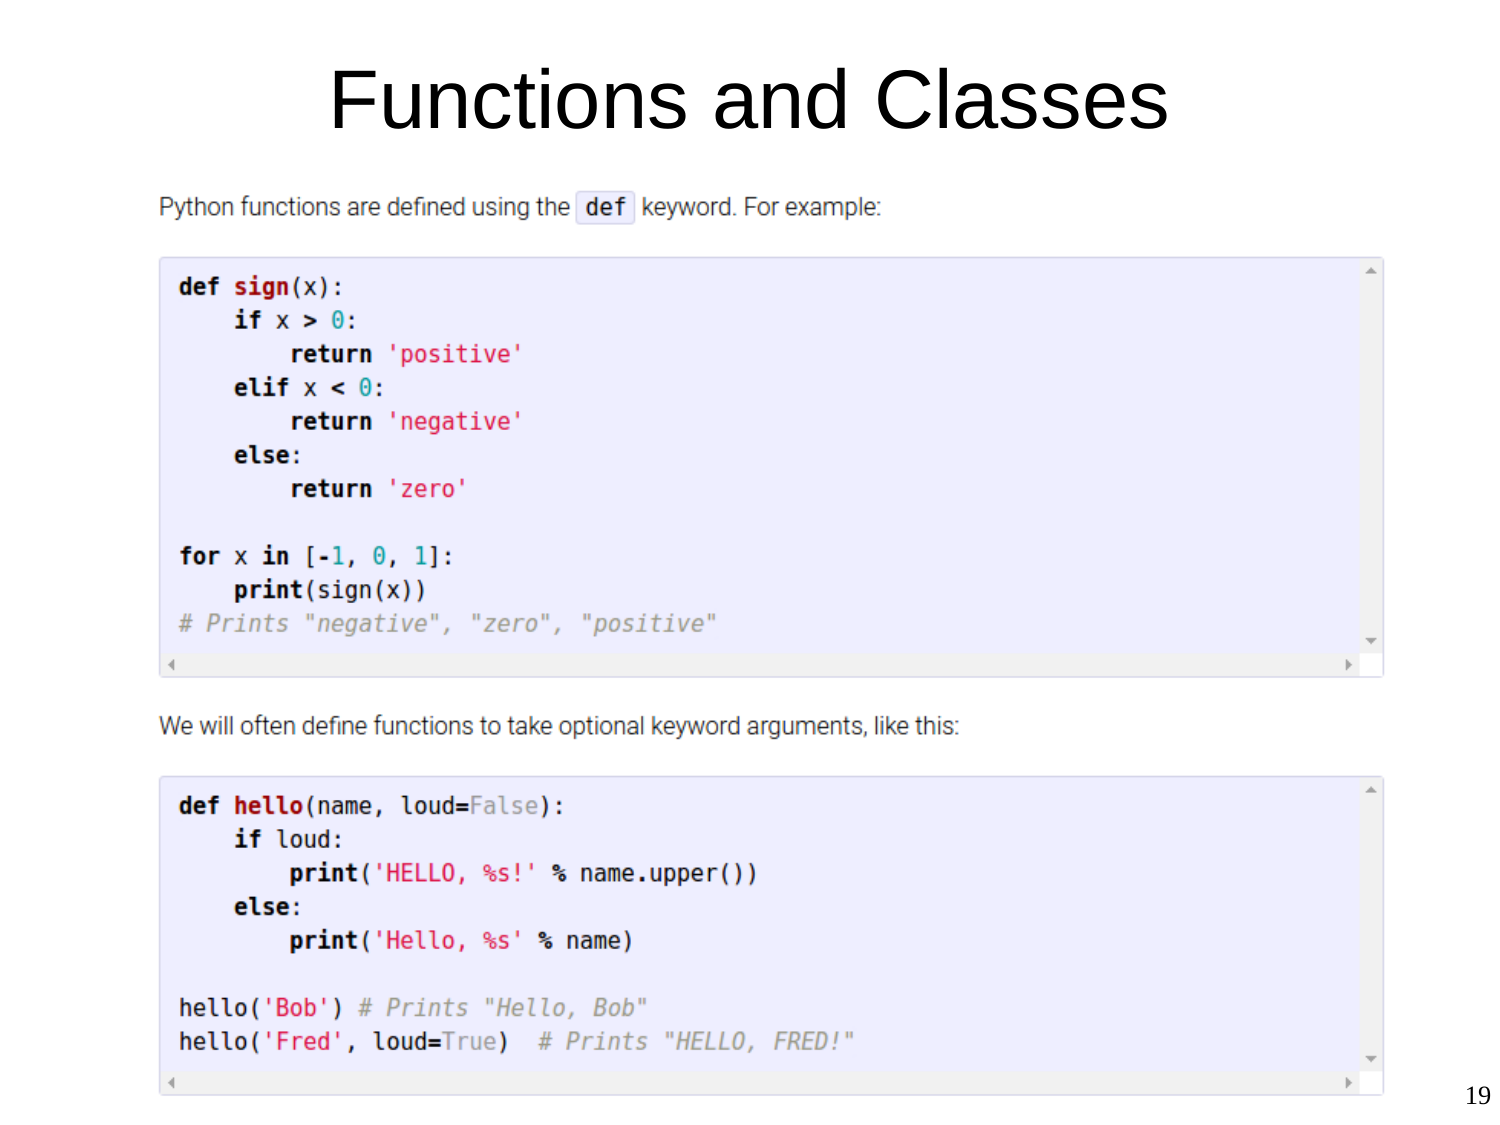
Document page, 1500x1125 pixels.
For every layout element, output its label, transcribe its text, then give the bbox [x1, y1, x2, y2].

title Functions and Classes [74, 4, 1425, 192]
picture [150, 185, 1415, 1119]
slide_number 19 [1142, 1080, 1492, 1123]
